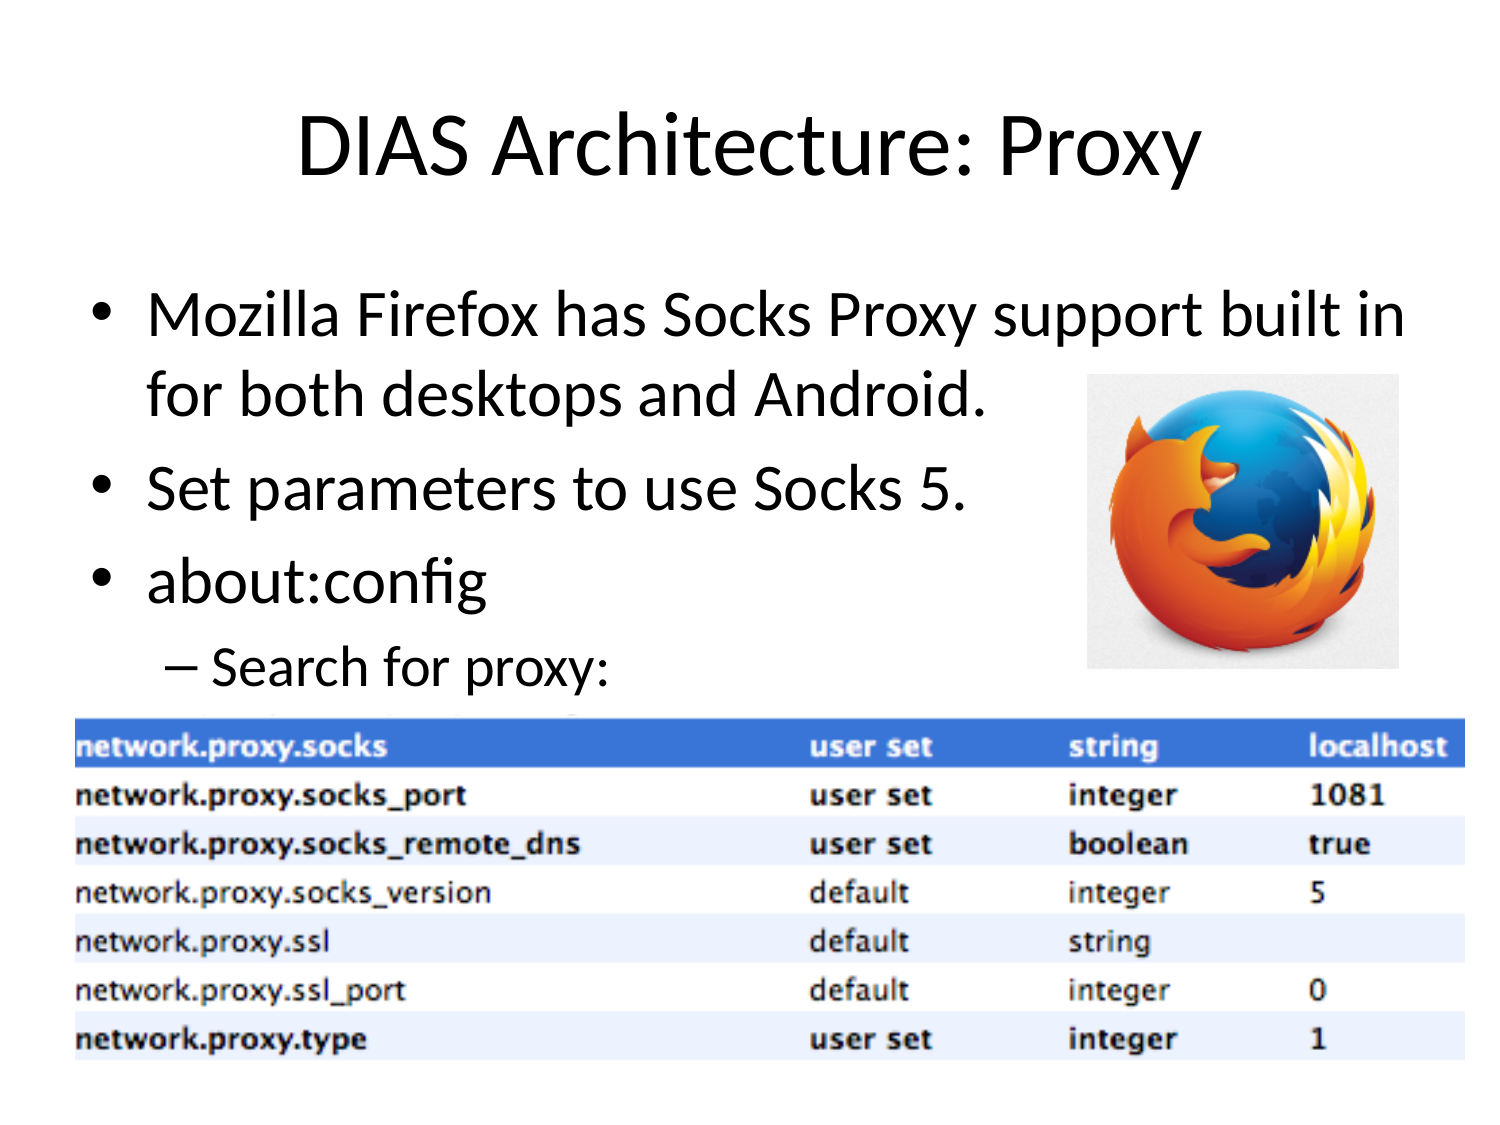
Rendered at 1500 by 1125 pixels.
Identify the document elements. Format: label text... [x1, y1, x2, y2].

picture [74, 714, 1465, 1069]
picture [1087, 374, 1400, 669]
title DIAS Architecture: Proxy [75, 45, 1425, 233]
list Mozilla Firefox has Socks Proxy support built in for both desktops and Android. Set parameters to use Socks 5. about:config Search for proxy: [75, 262, 1425, 713]
